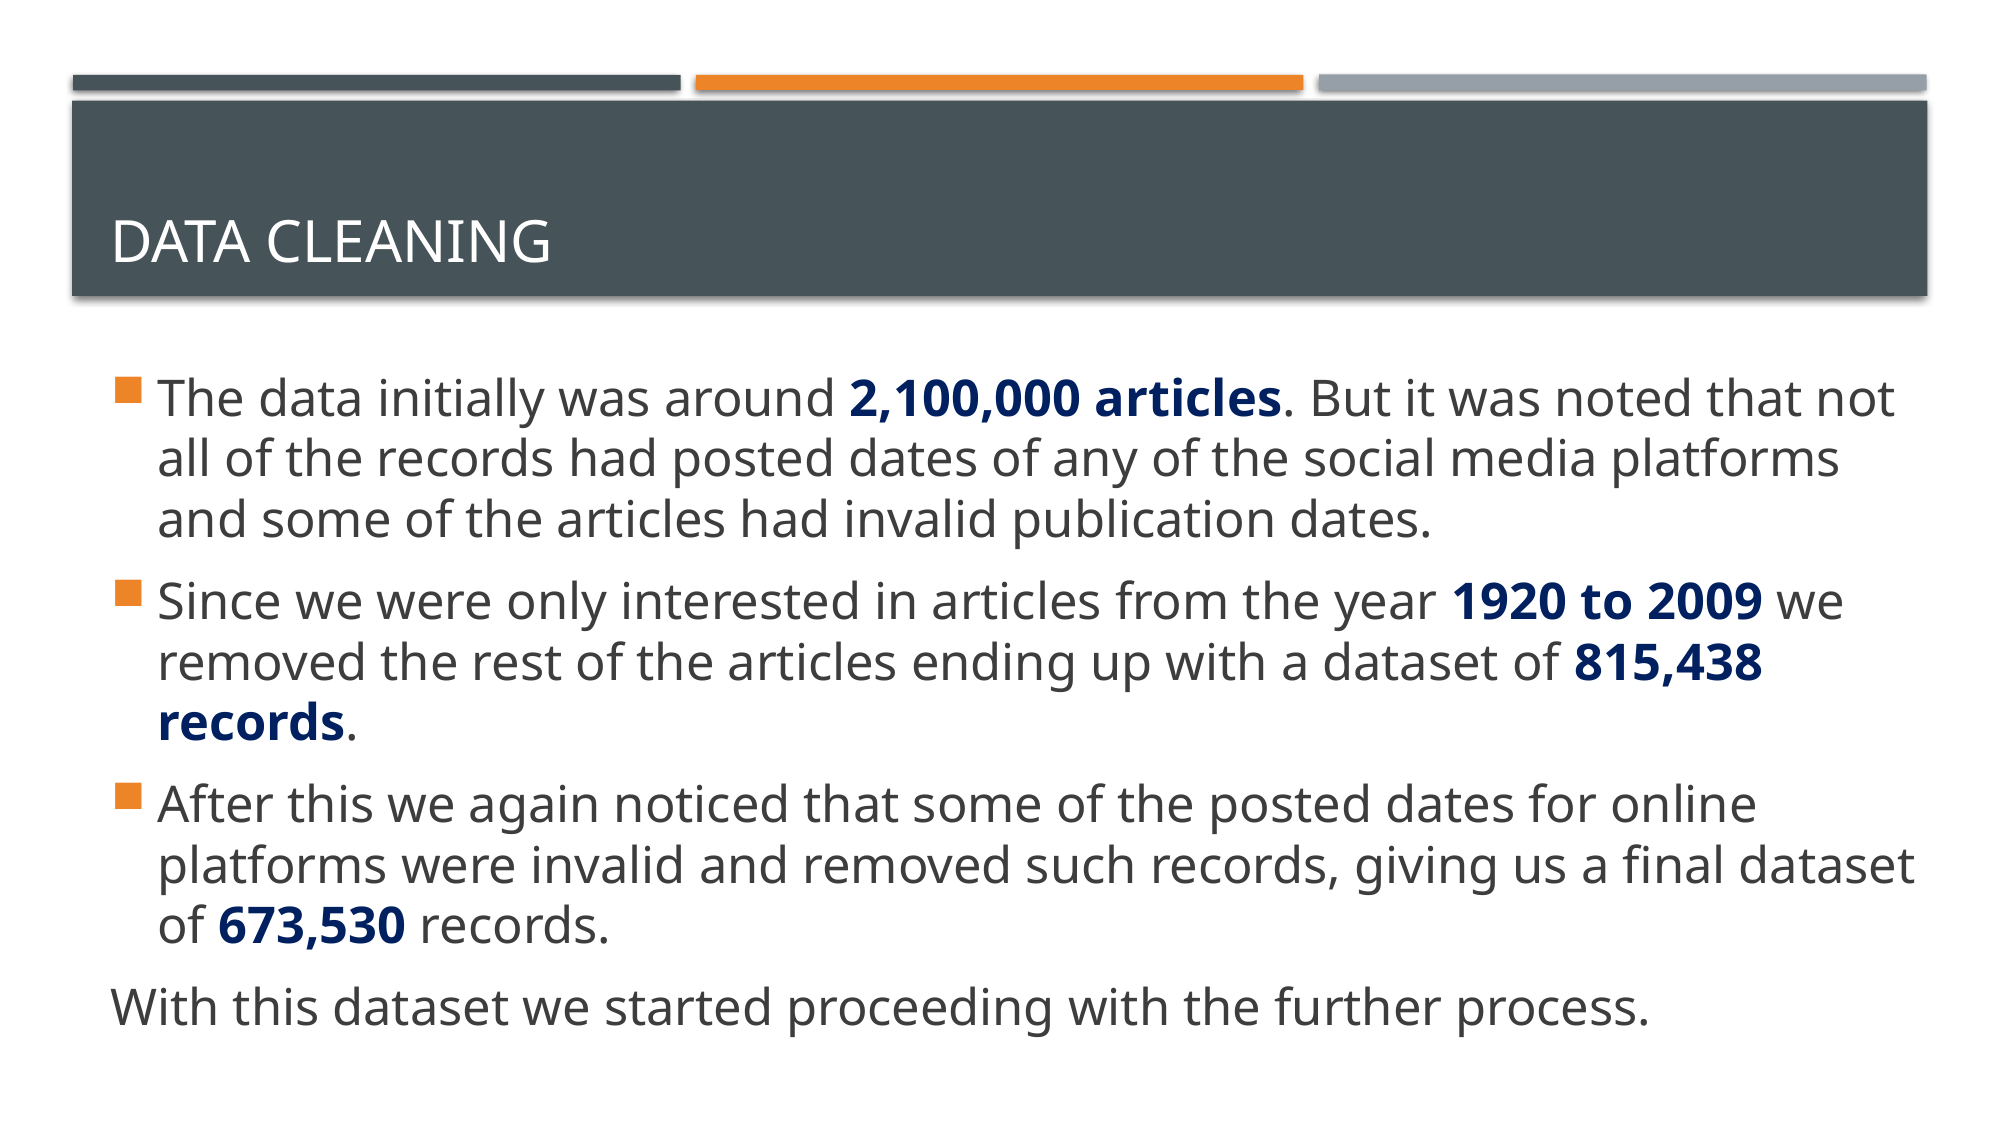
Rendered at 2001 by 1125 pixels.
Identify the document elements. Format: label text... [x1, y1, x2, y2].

title Data cleaning [95, 115, 1905, 282]
list The data initially was around 2,100,000 articles. But it was noted that not all of the records had posted dates of any of the social media platforms and some of the articles had invalid publication dates. Since we were only interested in articles from the year 1920 to 2009 we removed the rest of the articles ending up with a dataset of 815,438 records. After this we again noticed that some of the posted dates for online platforms were invalid and removed such records, giving us a final dataset of 673,530 records. With this dataset we started proceeding with the further process. [95, 357, 1933, 1044]
